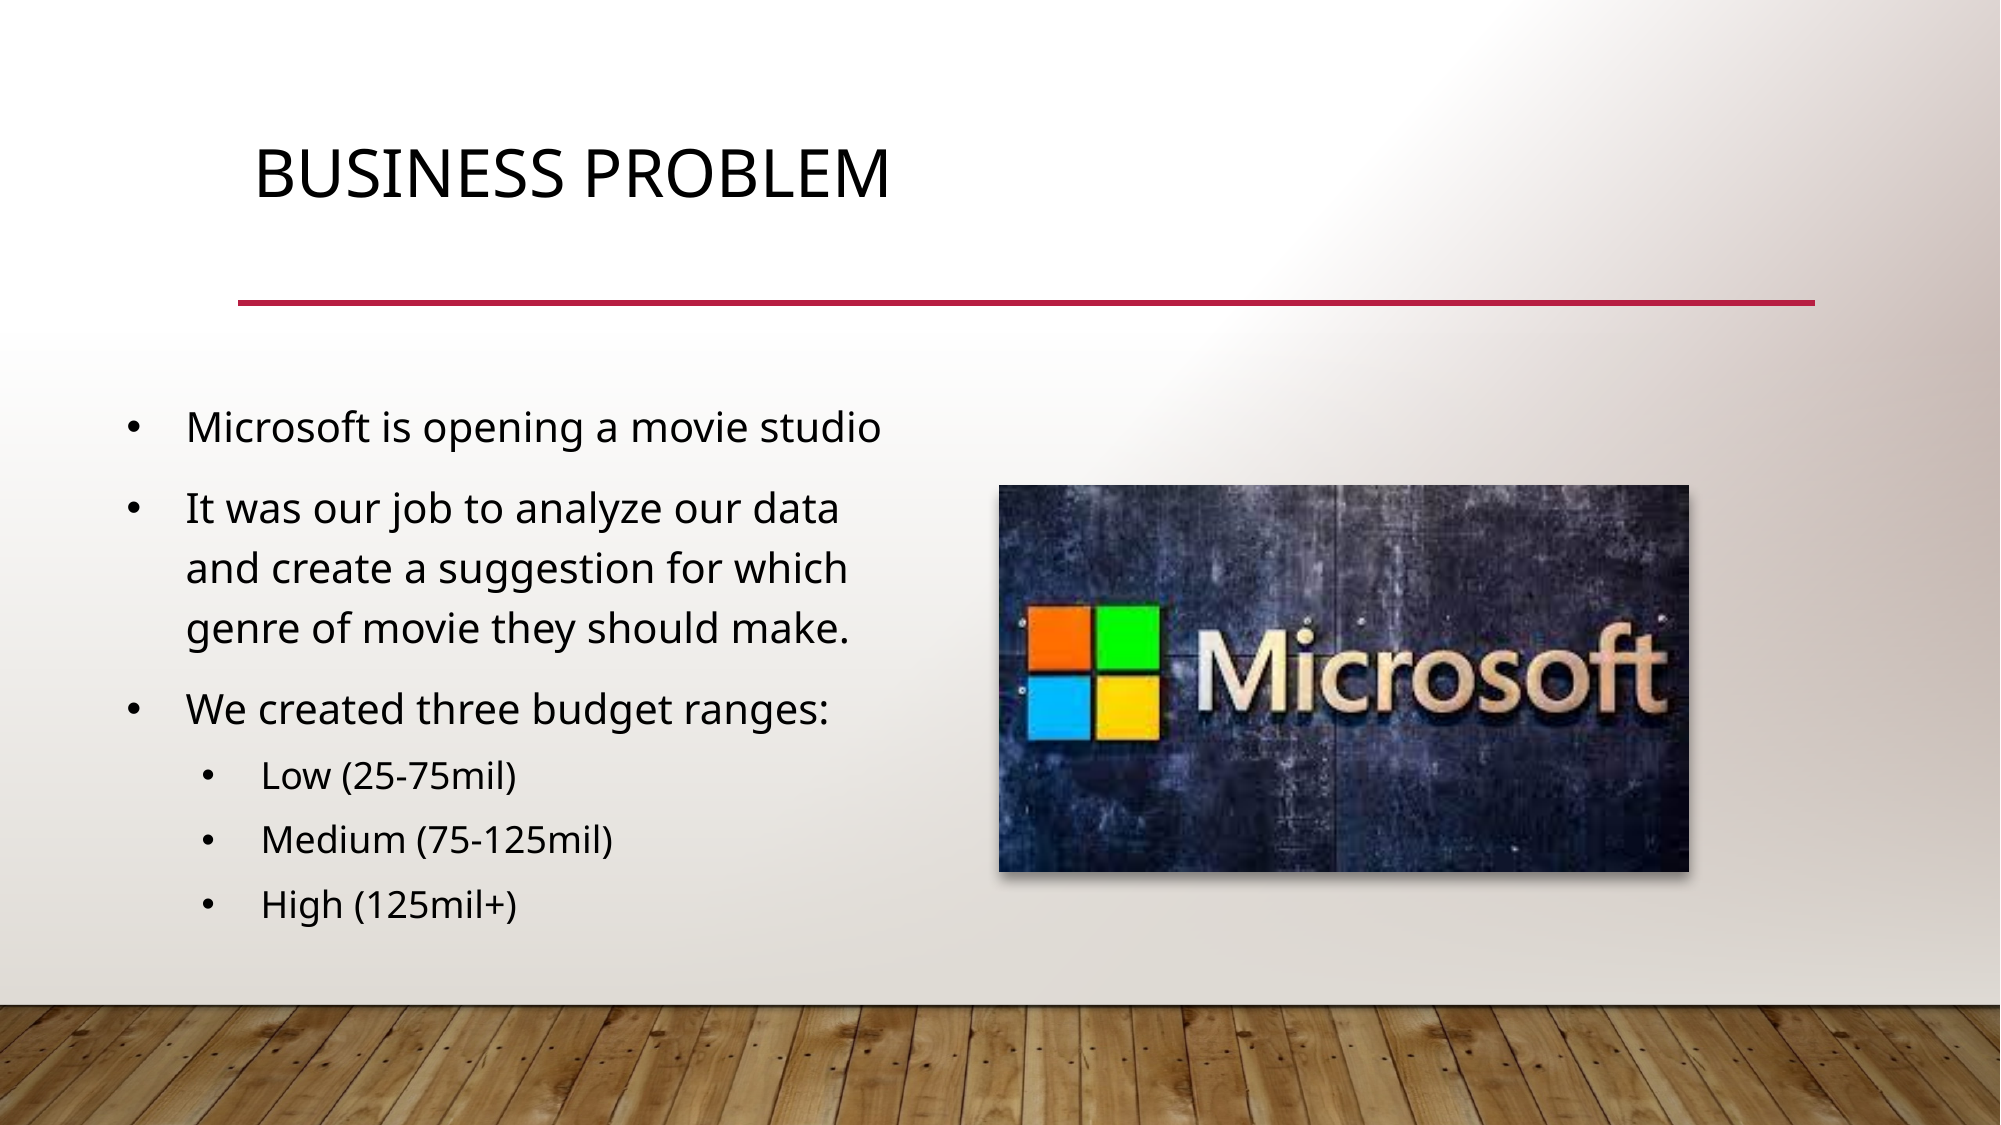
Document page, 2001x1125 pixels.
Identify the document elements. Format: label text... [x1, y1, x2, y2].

picture [0, 1005, 2000, 1125]
title Business problem [238, 131, 1814, 305]
picture [999, 485, 1689, 872]
list Microsoft is opening a movie studio It was our job to analyze our data and create a suggestion for which genre of movie they should make. We created three budget ranges: Low (25-75mil) Medium (75-125mil) High (125mil+) [111, 383, 921, 974]
